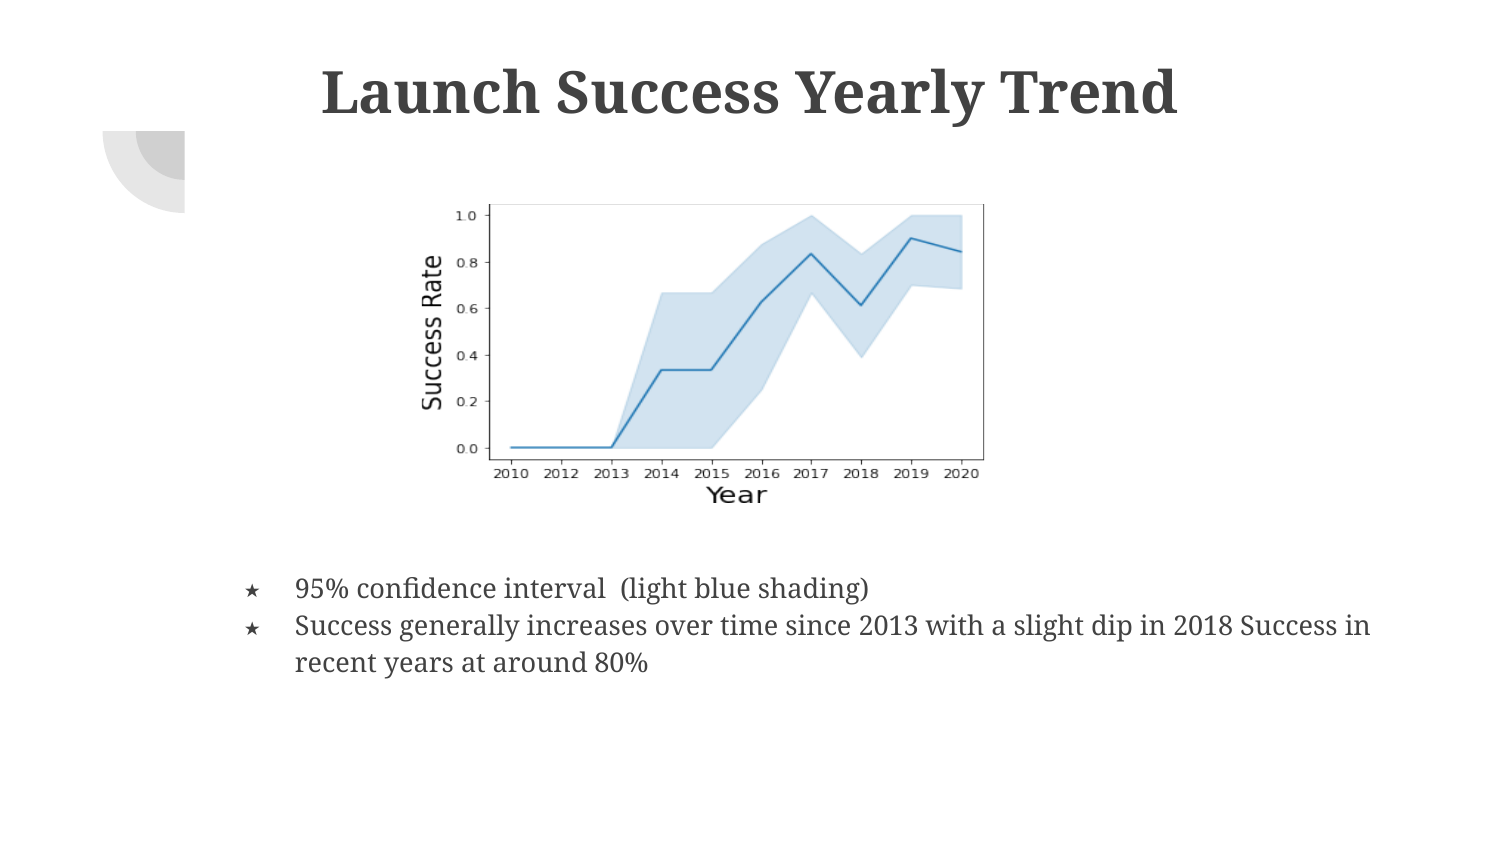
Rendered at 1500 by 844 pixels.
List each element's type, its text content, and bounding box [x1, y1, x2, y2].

list 95% confidence interval (light blue shading) Success generally increases over time since 2013 with a slight dip in 2018 Success in recent years at around 80% [205, 551, 1431, 744]
title Launch Success Yearly Trend [173, 40, 1327, 156]
text_box [421, 204, 985, 503]
